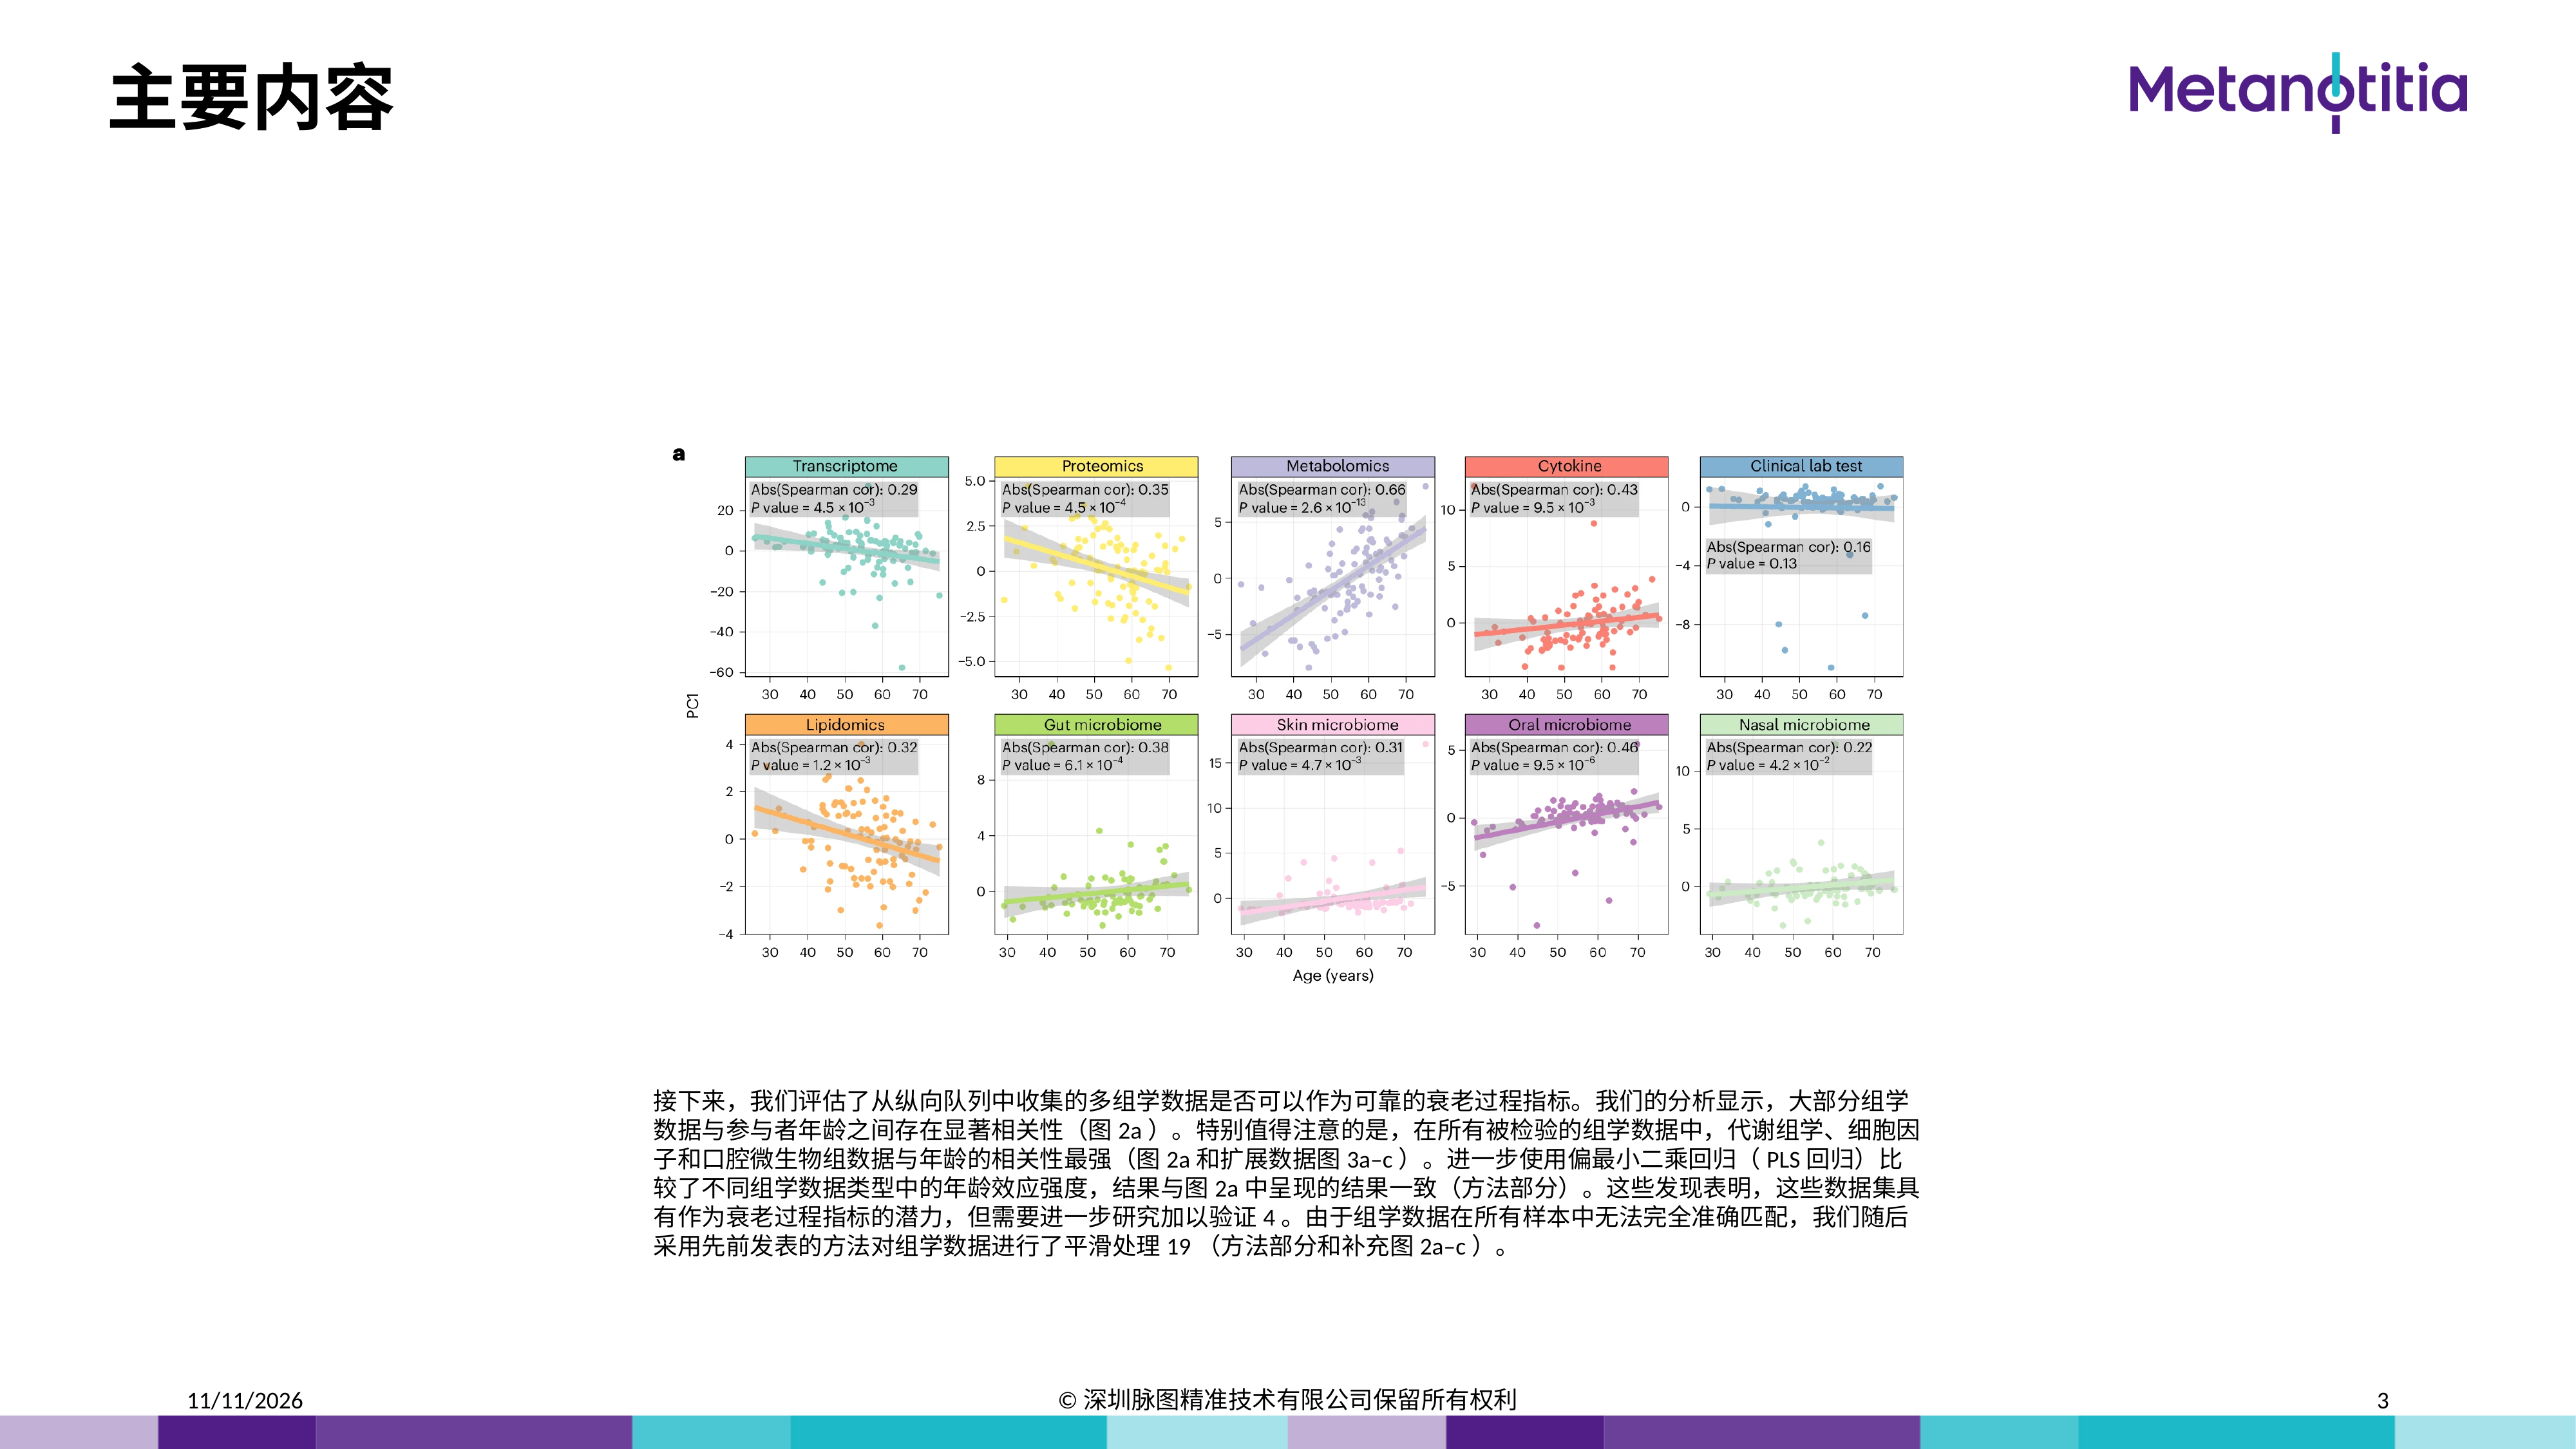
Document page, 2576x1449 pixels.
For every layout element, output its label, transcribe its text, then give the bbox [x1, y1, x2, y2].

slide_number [176, 1360, 757, 1438]
picture [0, 0, 2576, 1449]
title 主要内容 [0, 0, 2222, 201]
text_box 接下来，我们评估了从纵向队列中收集的多组学数据是否可以作为可靠的衰老过程指标。我们的分析显示，大部分组学数据与参与者年龄之间存在显著相关性（图2a）。特别值得注意的是，在所有被检验的组学数据中，代谢组学、细胞因子和口腔微生物组数据与年龄的相关性最强（图2a和扩展数据图3a–c）。进一步使用偏最小二乘回归（PLS回归）比较了不同组学数据类型中的年龄效应强度，结果与图2a中呈现的结果一致（方法部分）。这些发现表明，这些数据集具有作为衰老过程指标的潜力，但需要进一步研究加以验证4。由于组学数据在所有样本中无法完全准确匹配，我们随后采用先前发表的方法对组学数据进行了平滑处理19（方法部分和补充图2a–c）。 [644, 1081, 1932, 1265]
slide_number 3 [1819, 1360, 2399, 1438]
footer ©深圳脉图精准技术有限公司保留所有权利 [853, 1360, 1723, 1438]
